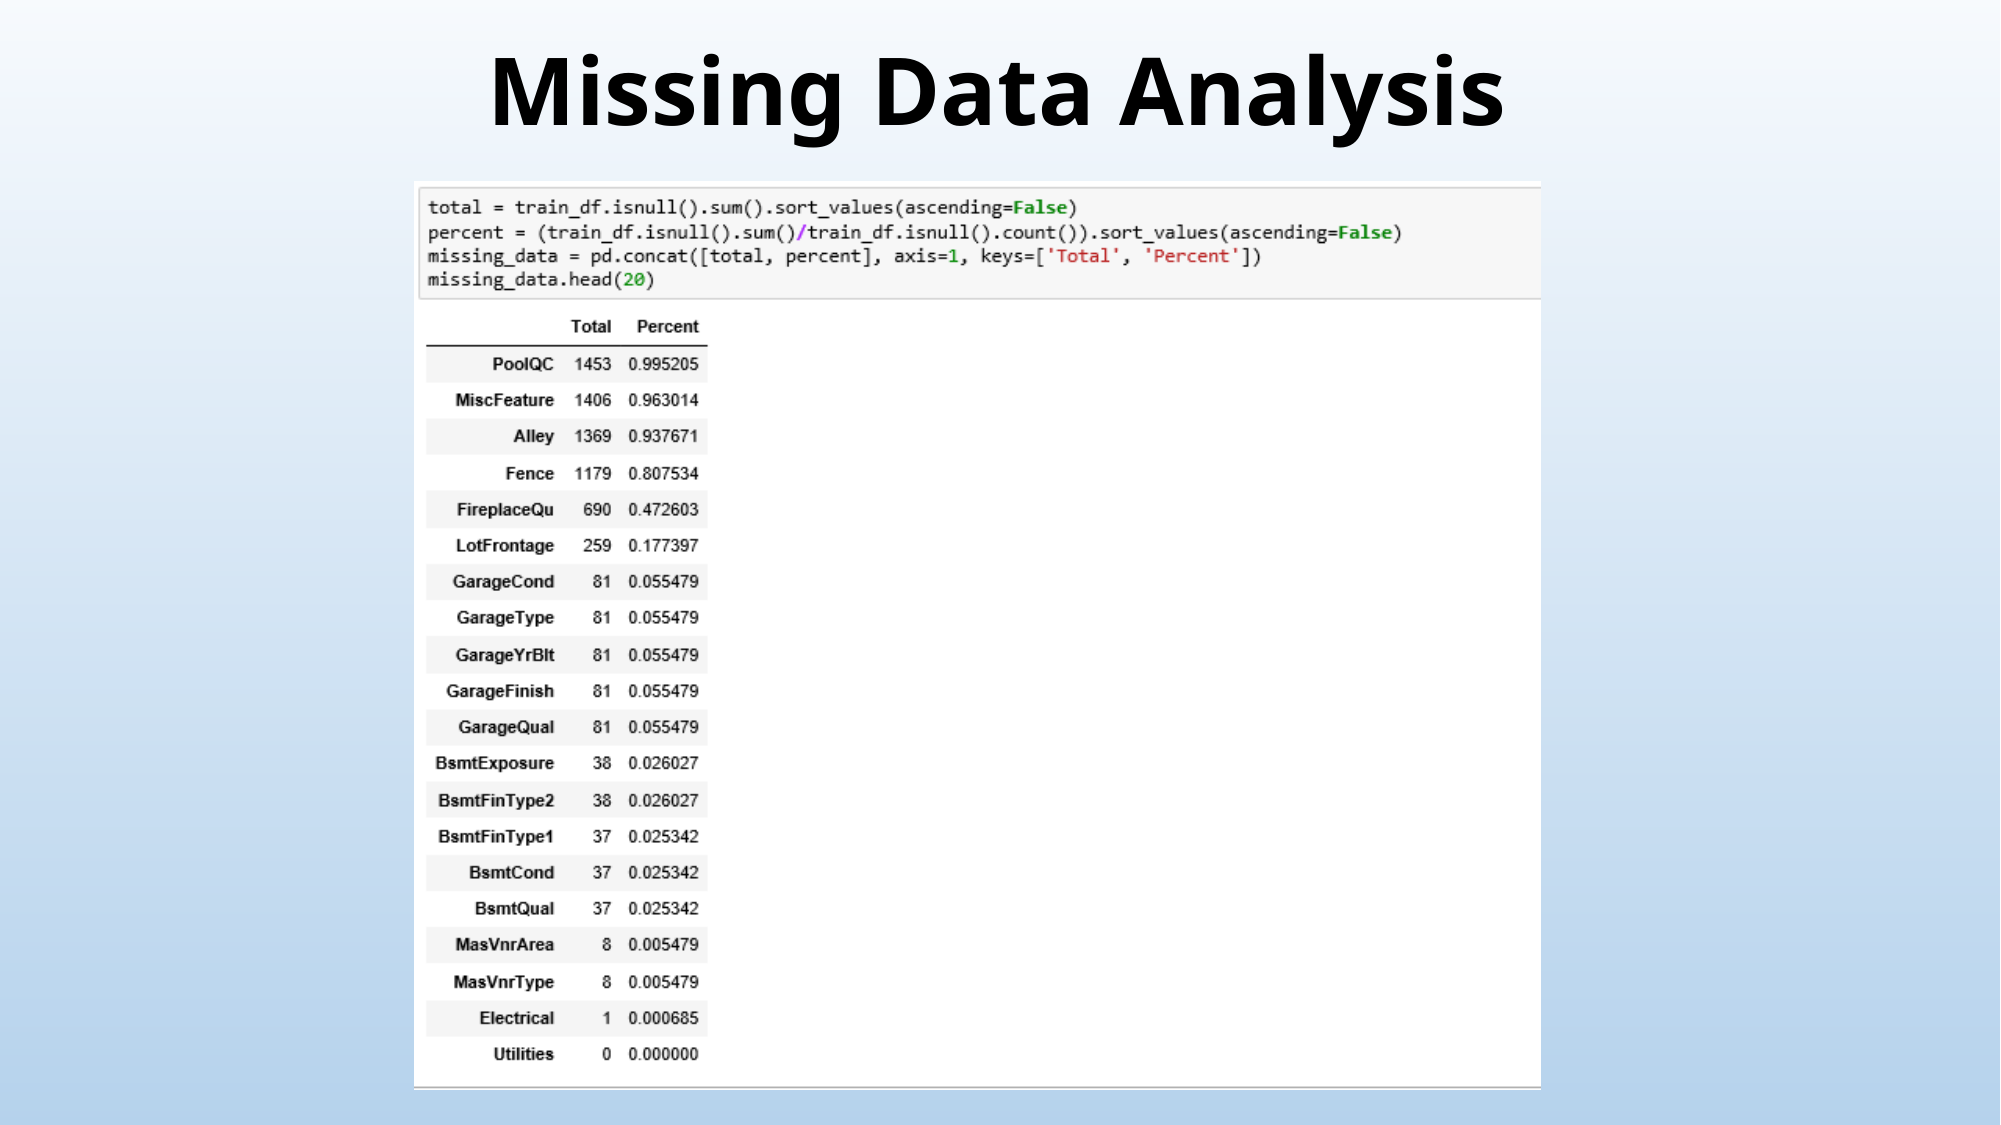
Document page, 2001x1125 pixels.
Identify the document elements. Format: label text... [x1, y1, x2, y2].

title Missing Data Analysis [22, 31, 1972, 154]
picture [414, 181, 1541, 1090]
